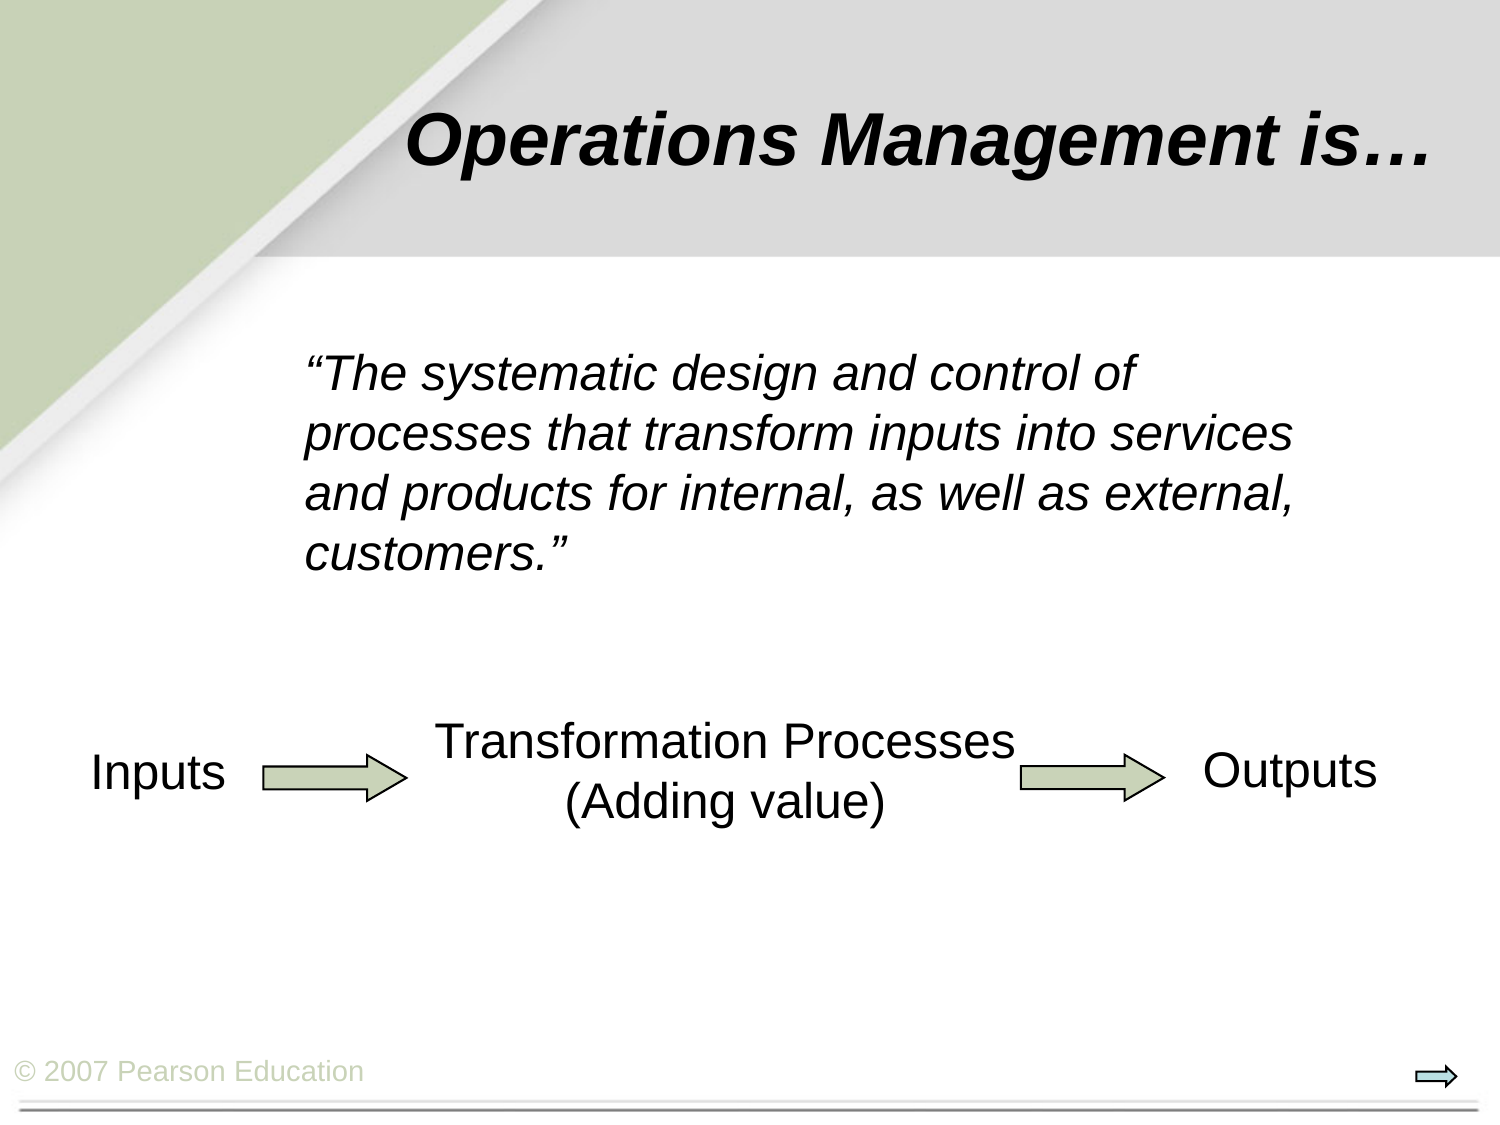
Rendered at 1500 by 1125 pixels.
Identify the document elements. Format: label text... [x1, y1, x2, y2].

picture [0, 0, 1500, 1125]
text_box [74, 700, 1428, 837]
list “The systematic design and control of processes that transform inputs into services and products for internal, as well as external, customers.” [218, 333, 1368, 596]
title Operations Management is… [342, 48, 1500, 223]
text_box [1416, 1066, 1457, 1086]
